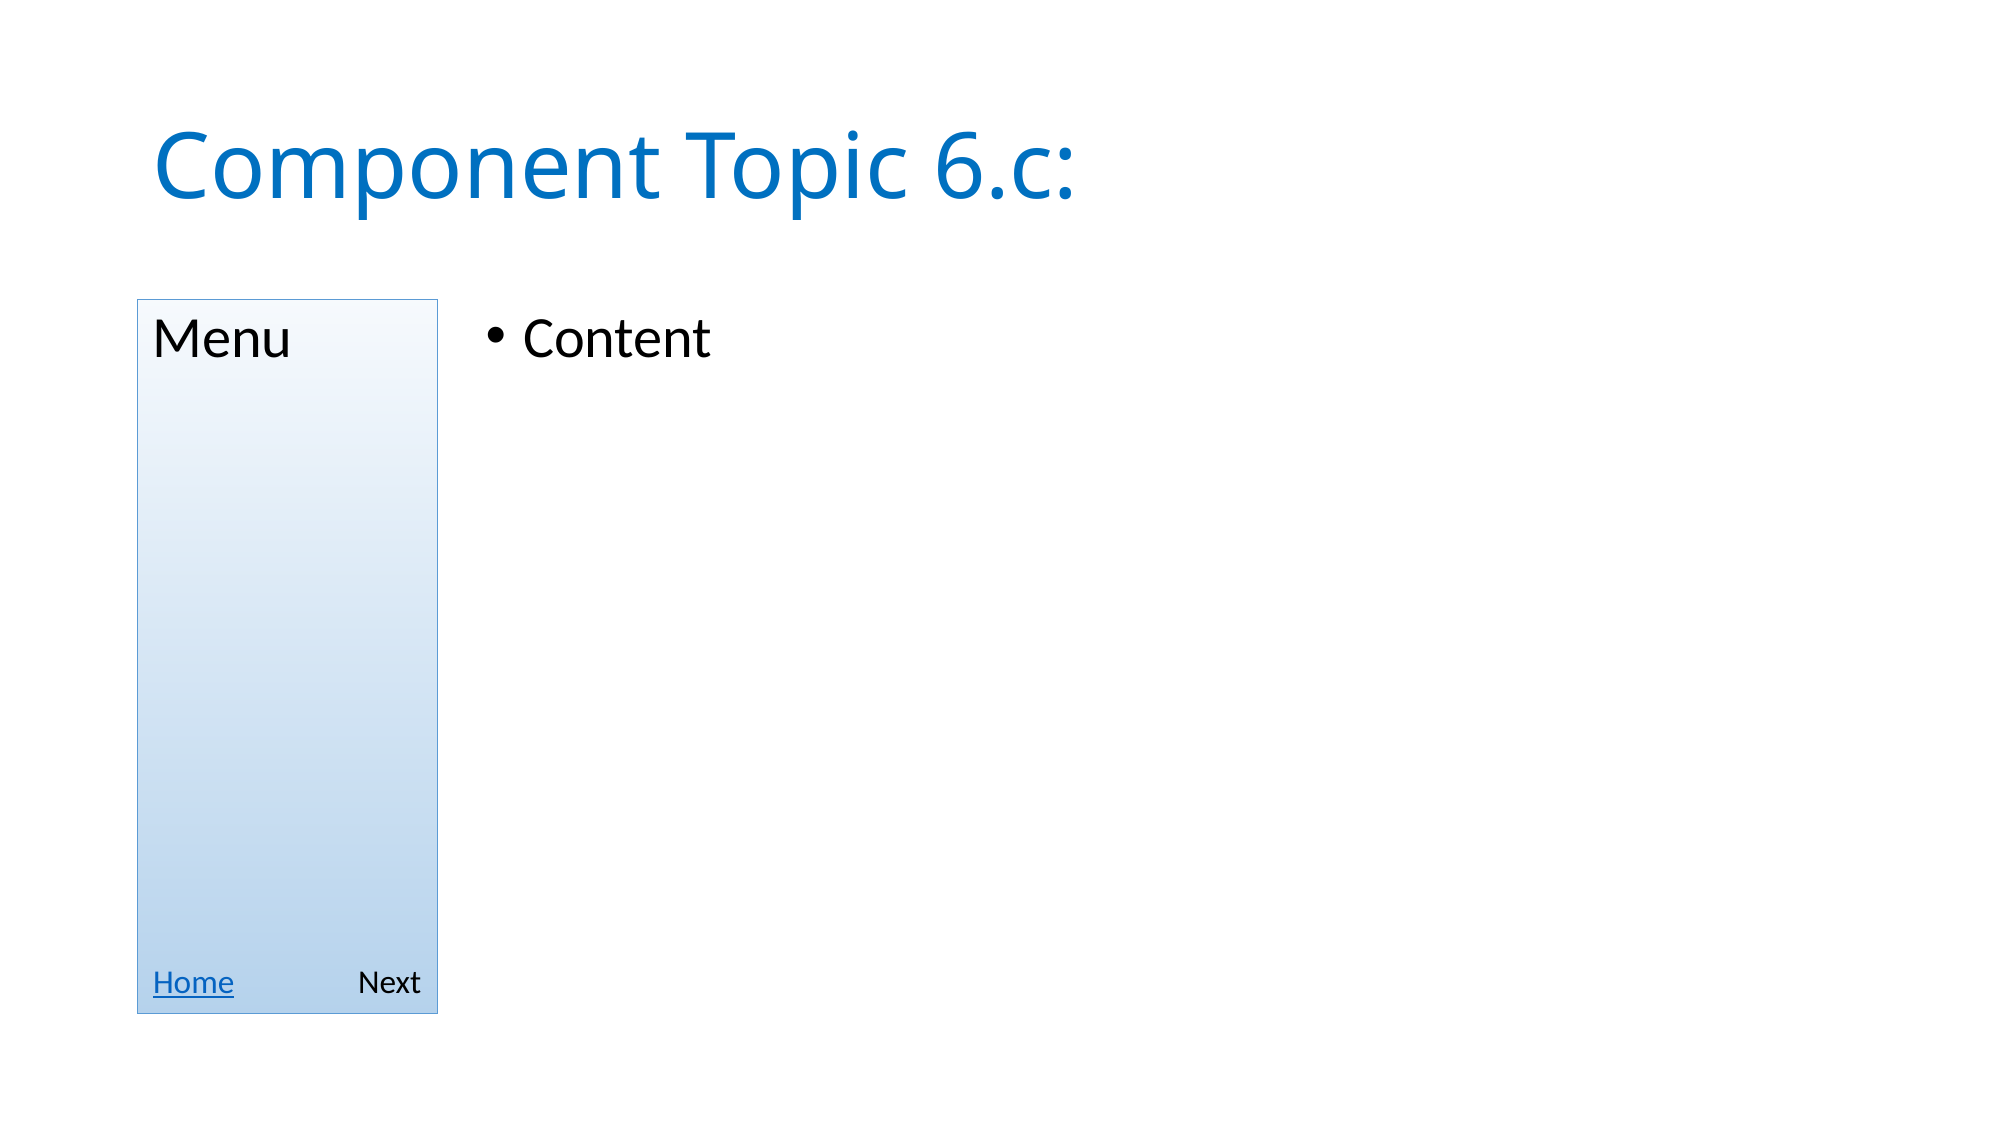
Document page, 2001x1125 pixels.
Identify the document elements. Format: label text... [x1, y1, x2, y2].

title Component Topic 6.c: [137, 59, 1863, 278]
text_box Home [138, 952, 250, 1008]
text_box Next [343, 952, 437, 1008]
list Content [470, 299, 1863, 1014]
list Menu [137, 299, 438, 1014]
